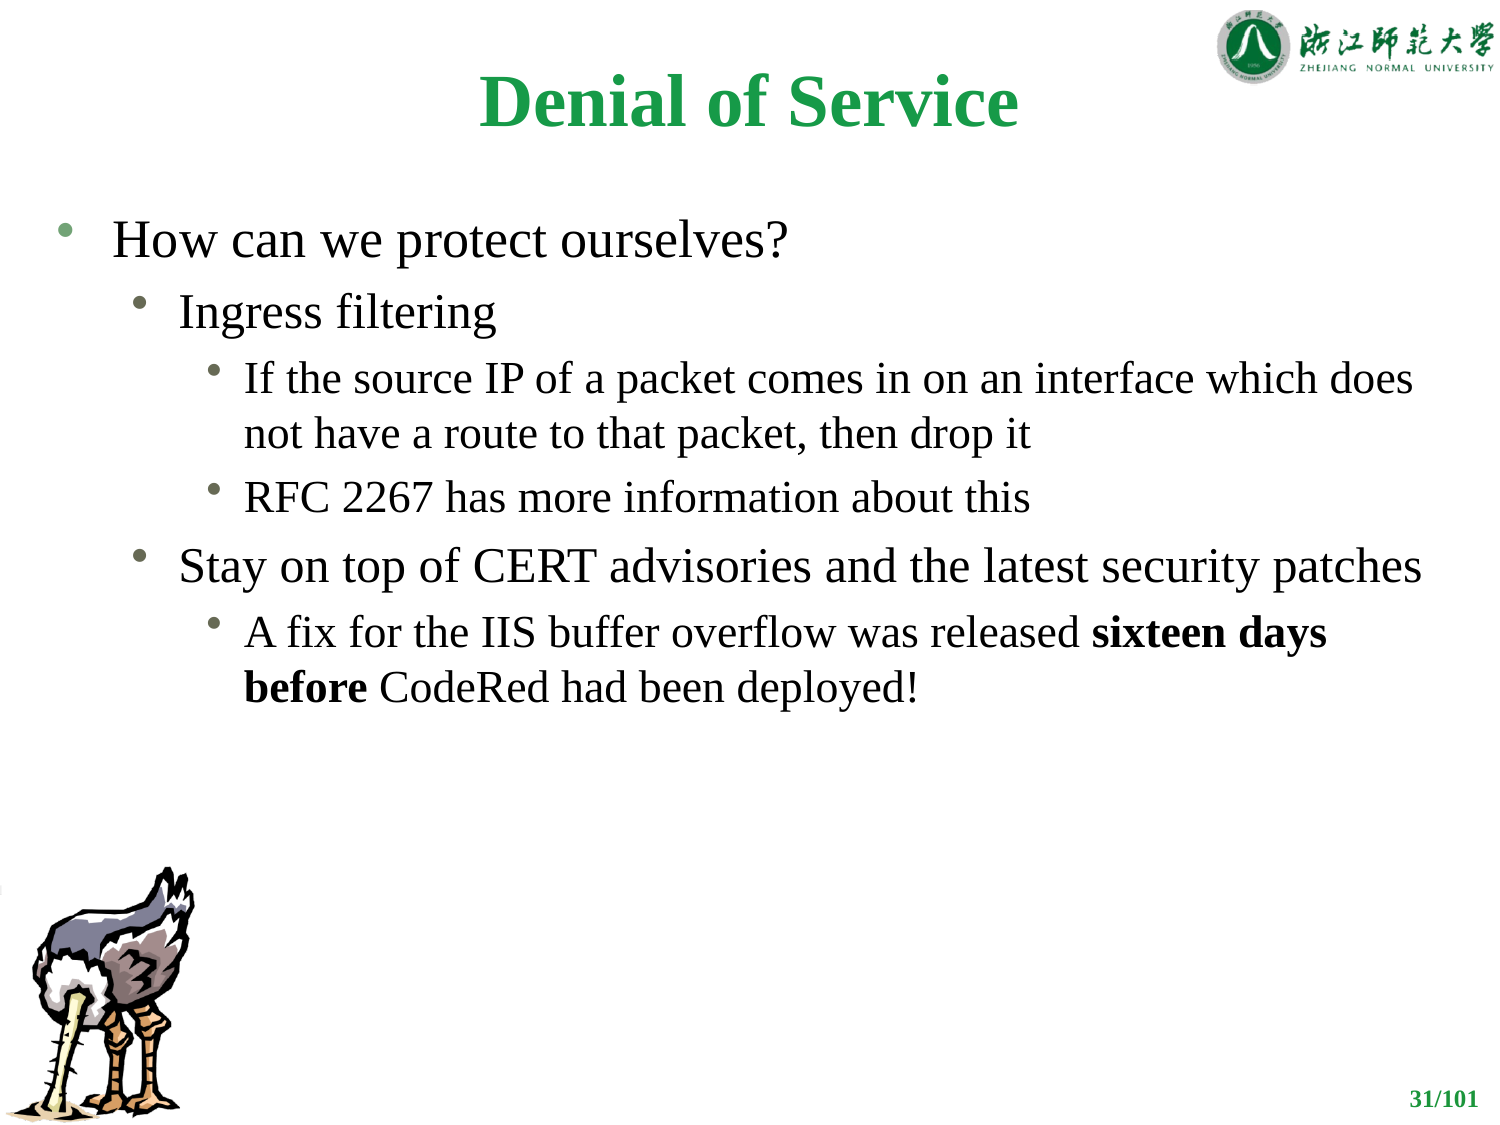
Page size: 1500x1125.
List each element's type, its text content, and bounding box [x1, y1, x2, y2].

list How can we protect ourselves? Ingress filtering If the source IP of a packet comes in on an interface which does not have a route to that packet, then drop it RFC 2267 has more information about this Stay on top of CERT advisories and the latest security patches A fix for the IIS buffer overflow was released sixteen days before CodeRed had been deployed! [41, 196, 1447, 1035]
picture [0, 862, 200, 1125]
picture [1215, 10, 1494, 54]
title Denial of Service [0, 54, 1500, 149]
